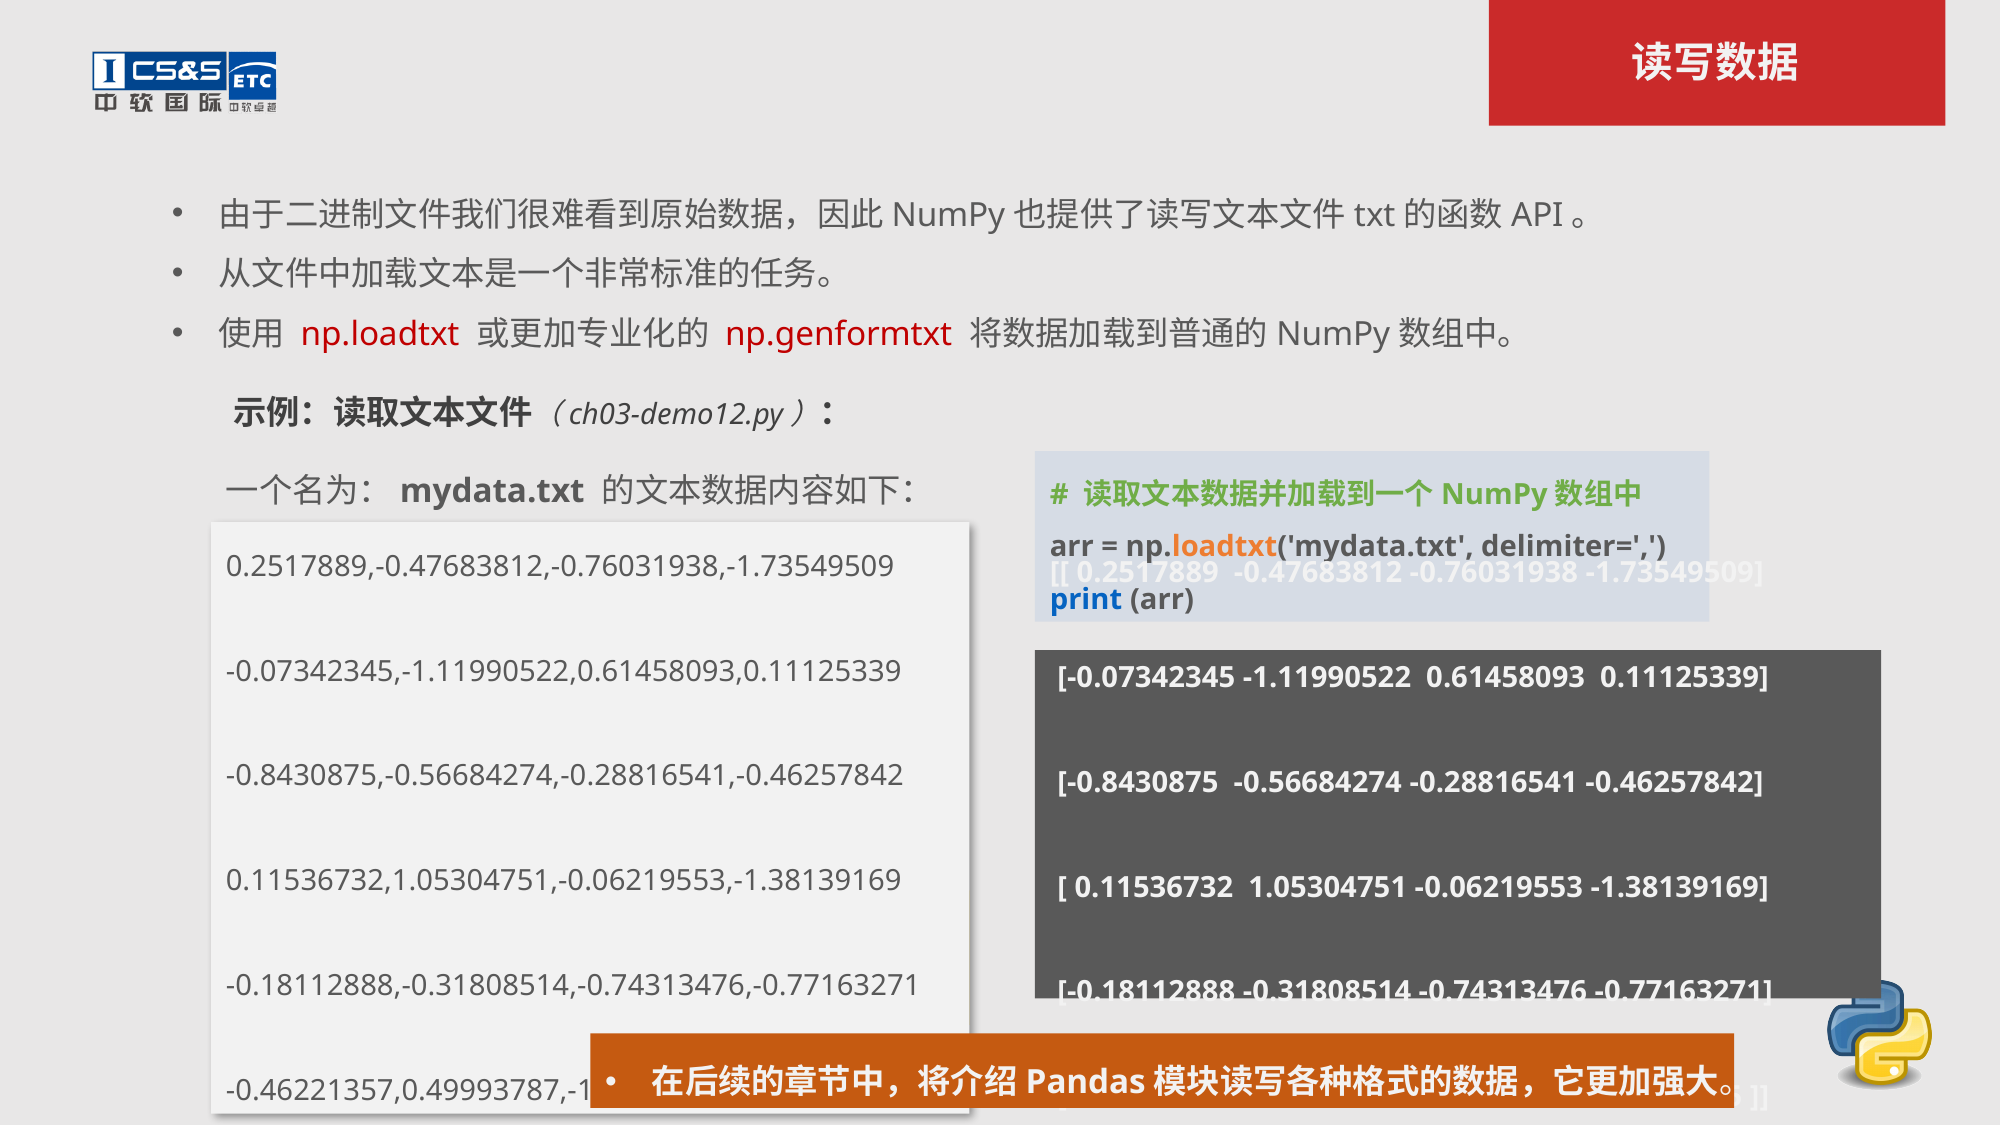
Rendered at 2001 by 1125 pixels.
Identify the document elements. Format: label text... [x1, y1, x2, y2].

text_box 读写数据 [1490, 34, 1941, 98]
picture [90, 49, 278, 114]
text_box # 读取文本数据并加载到一个NumPy数组中 arr = np.loadtxt('mydata.txt', delimiter=',') print (arr) [1034, 451, 1710, 622]
picture [1820, 977, 1939, 1095]
text_box 一个名为：mydata.txt 的文本数据内容如下： [211, 441, 934, 517]
text_box 0.2517889,-0.47683812,-0.76031938,-1.73549509 -0.07342345,-1.11990522,0.61458093,0.11125339 -0.8430875,-0.56684274,-0.28816541,-0.46257842 0.11536732,1.05304751,-0.06219553,-1.38139169 -0.18112888,-0.31808514,-0.74313476,-0.77163271 -0.46221357,0.49993787,-1.49423994,1.1013165 [211, 522, 970, 1114]
text_box 由于二进制文件我们很难看到原始数据，因此NumPy也提供了读写文本文件txt的函数API。 从文件中加载文本是一个非常标准的任务。 使用 np.loadtxt 或更加专业化的 np.genformtxt 将数据加载到普通的NumPy数组中。 [157, 165, 1710, 360]
text_box [[ 0.2517889 -0.47683812 -0.76031938 -1.73549509] [-0.07342345 -1.11990522 0.61458093 0.11125339] [-0.8430875 -0.56684274 -0.28816541 -0.46257842] [ 0.11536732 1.05304751 -0.06219553 -1.38139169] [-0.18112888 -0.31808514 -0.74313476 -0.77163271] [-0.46221357 0.49993787 -1.49423994 1.1013165 ]] [1034, 649, 1882, 999]
text_box 示例：读取文本文件（ch03-demo12.py）： [218, 383, 868, 439]
text_box 在后续的章节中，将介绍Pandas模块读写各种格式的数据，它更加强大。 [590, 1033, 1735, 1108]
